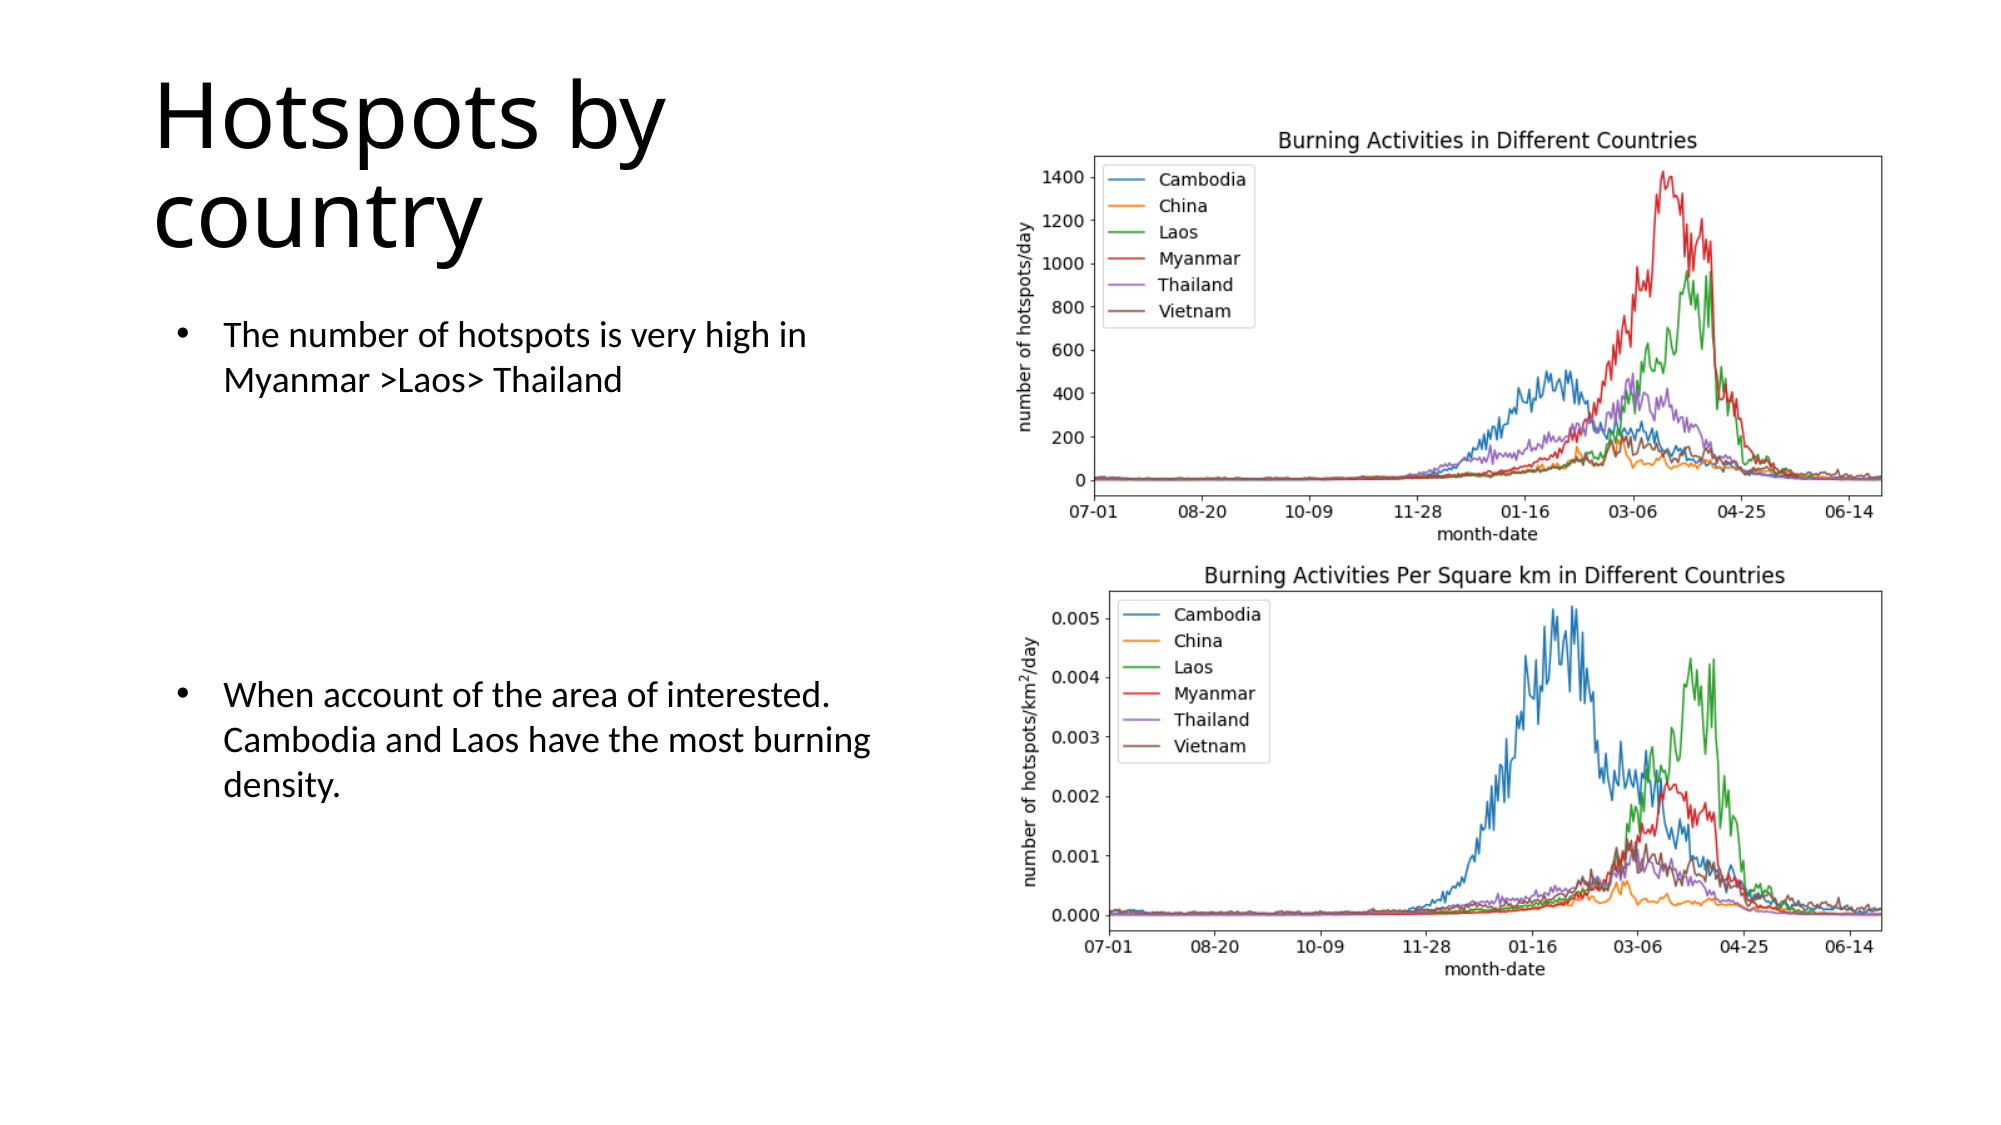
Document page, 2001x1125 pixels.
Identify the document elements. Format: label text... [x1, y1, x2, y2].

text_box The number of hotspots is very high in Myanmar >Laos> Thailand When account of the area of interested. Cambodia and Laos have the most burning density. [161, 302, 914, 813]
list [999, 112, 1900, 547]
picture [999, 547, 1900, 998]
title Hotspots by country [137, 59, 979, 278]
